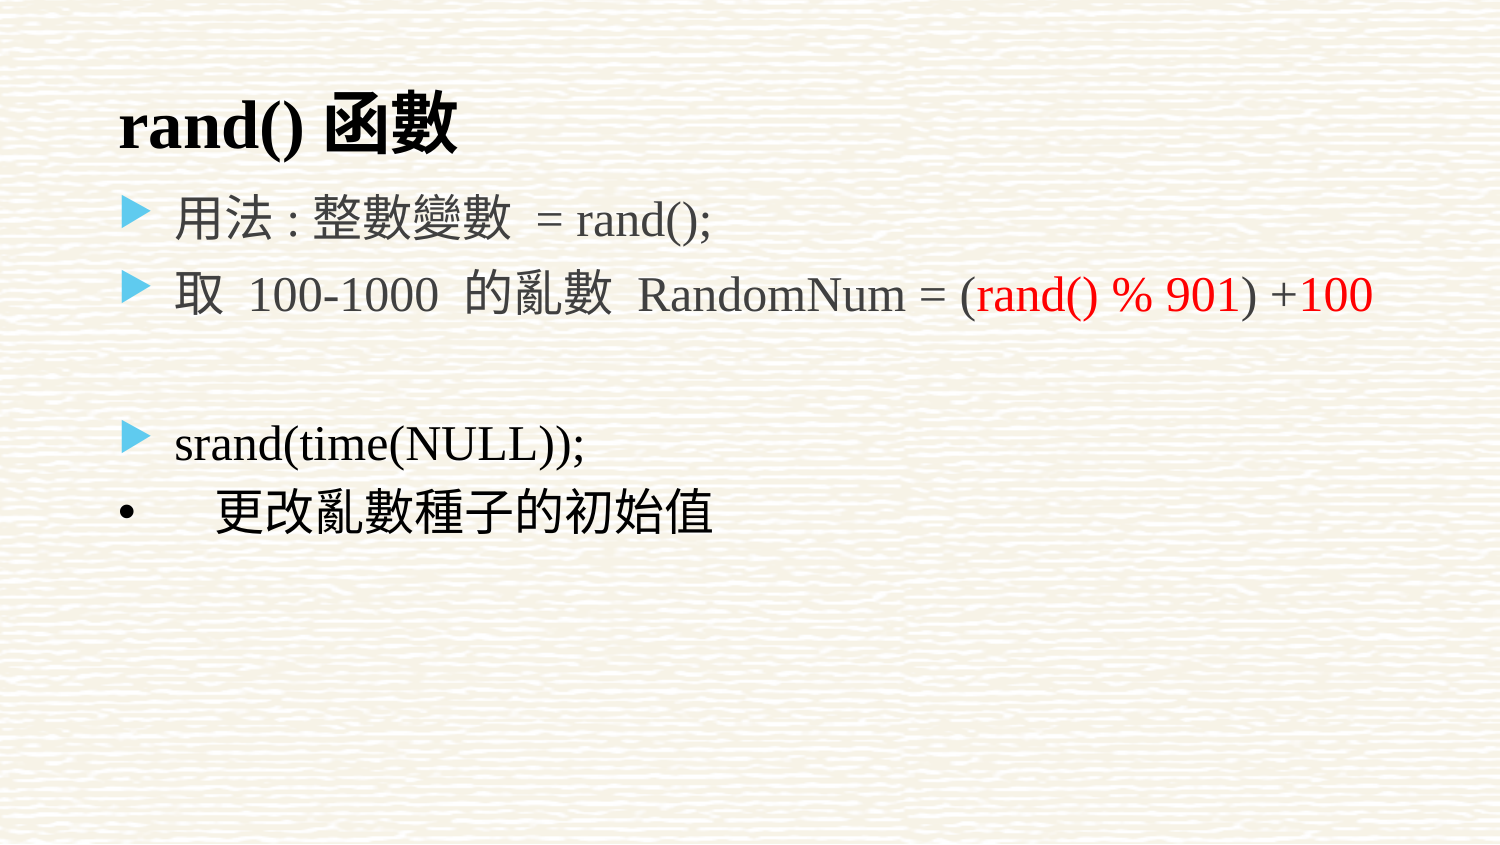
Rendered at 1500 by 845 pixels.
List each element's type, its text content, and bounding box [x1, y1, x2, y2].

list 用法:整數變數 = rand(); 取 100-1000 的亂數 RandomNum = (rand() % 901) +100 srand(time(NULL)); 更改亂數種子的初始值 [103, 185, 1397, 844]
title rand()函數 [103, 44, 1397, 185]
